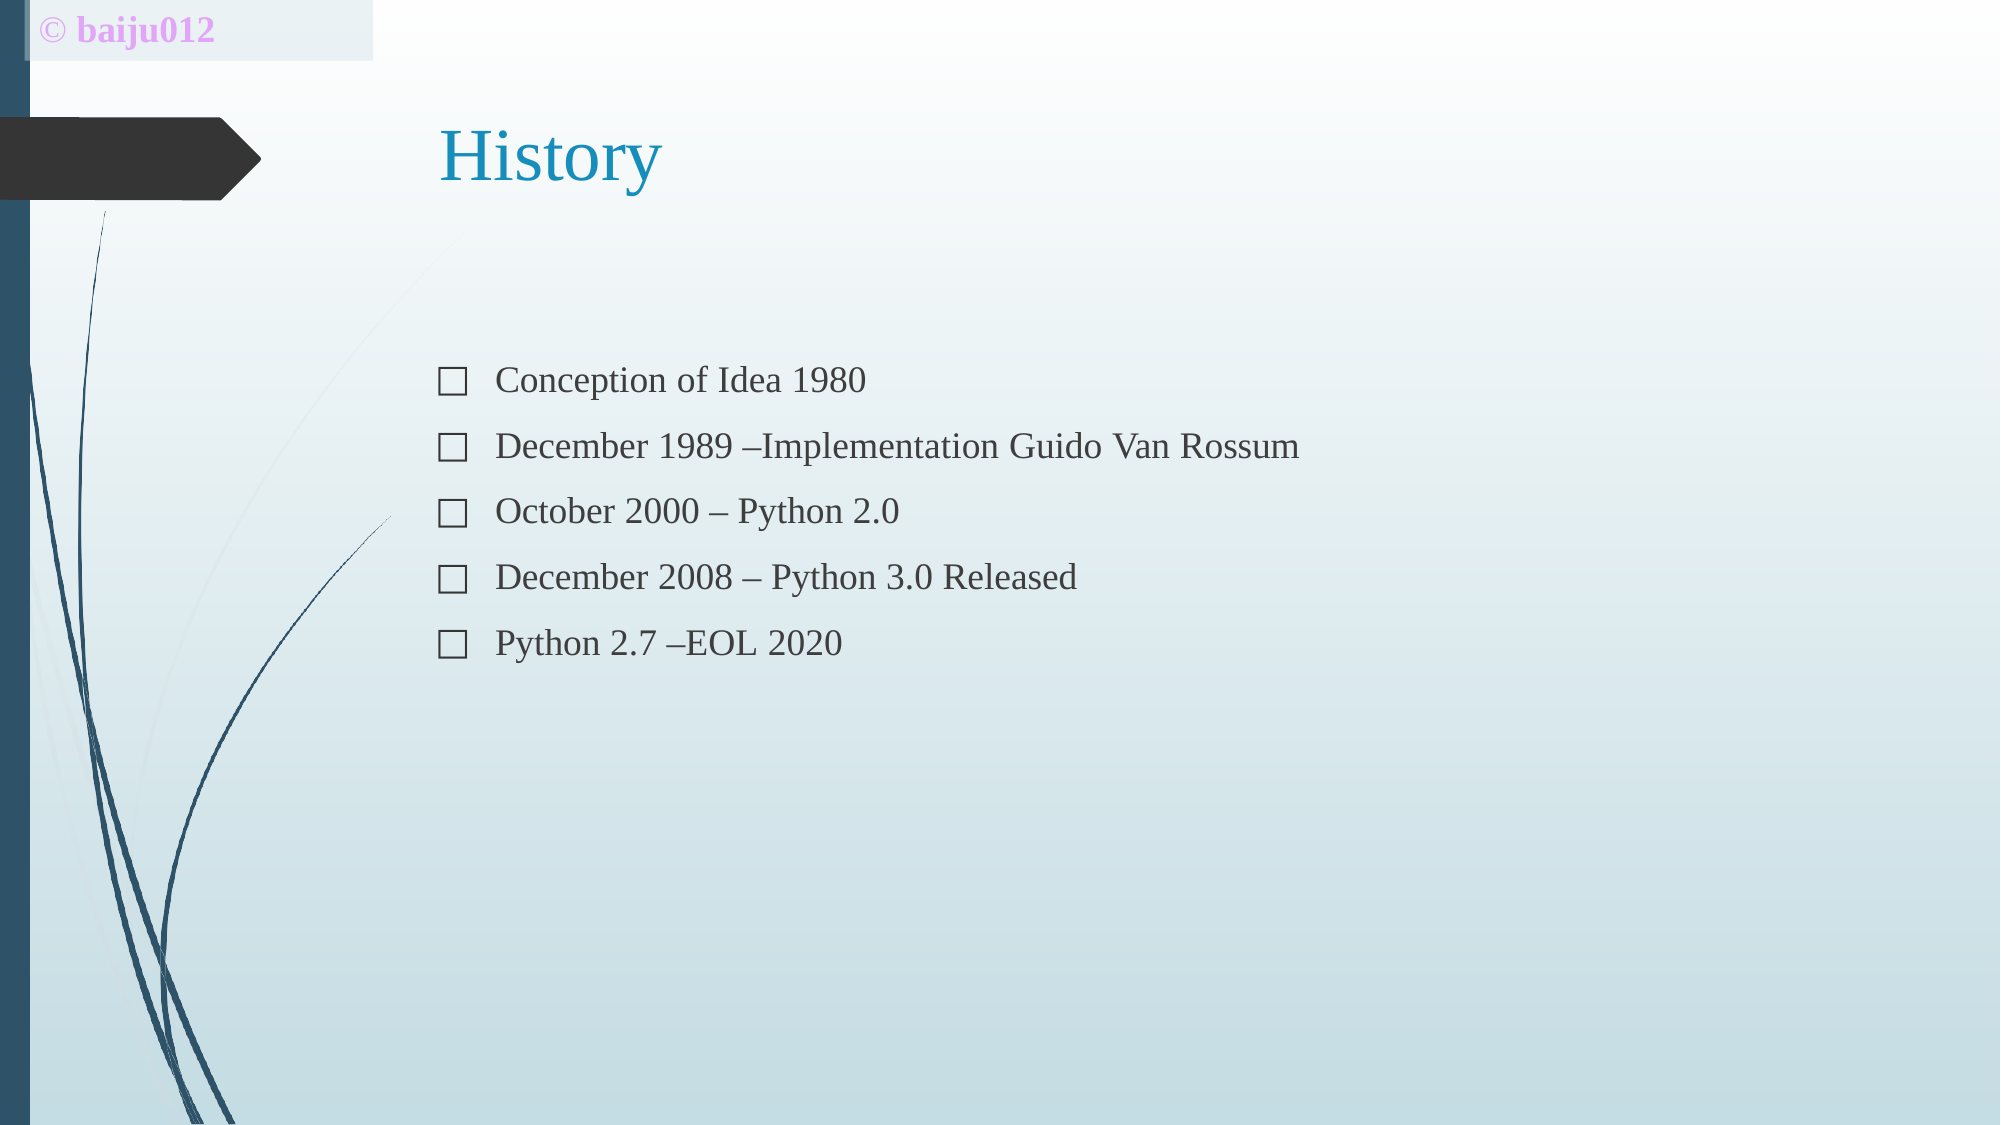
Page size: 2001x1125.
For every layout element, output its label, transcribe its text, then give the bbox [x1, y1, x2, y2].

title © baiju012 [36, 2, 309, 193]
picture [30, 61, 36, 117]
text_box Conception of Idea 1980 December 1989 –Implementation Guido Van Rossum October 2000 – Python 2.0 December 2008 – Python 3.0 Released Python 2.7 –EOL 2020 [432, 331, 1306, 664]
picture [30, 0, 2000, 1125]
text_box History [437, 103, 667, 196]
